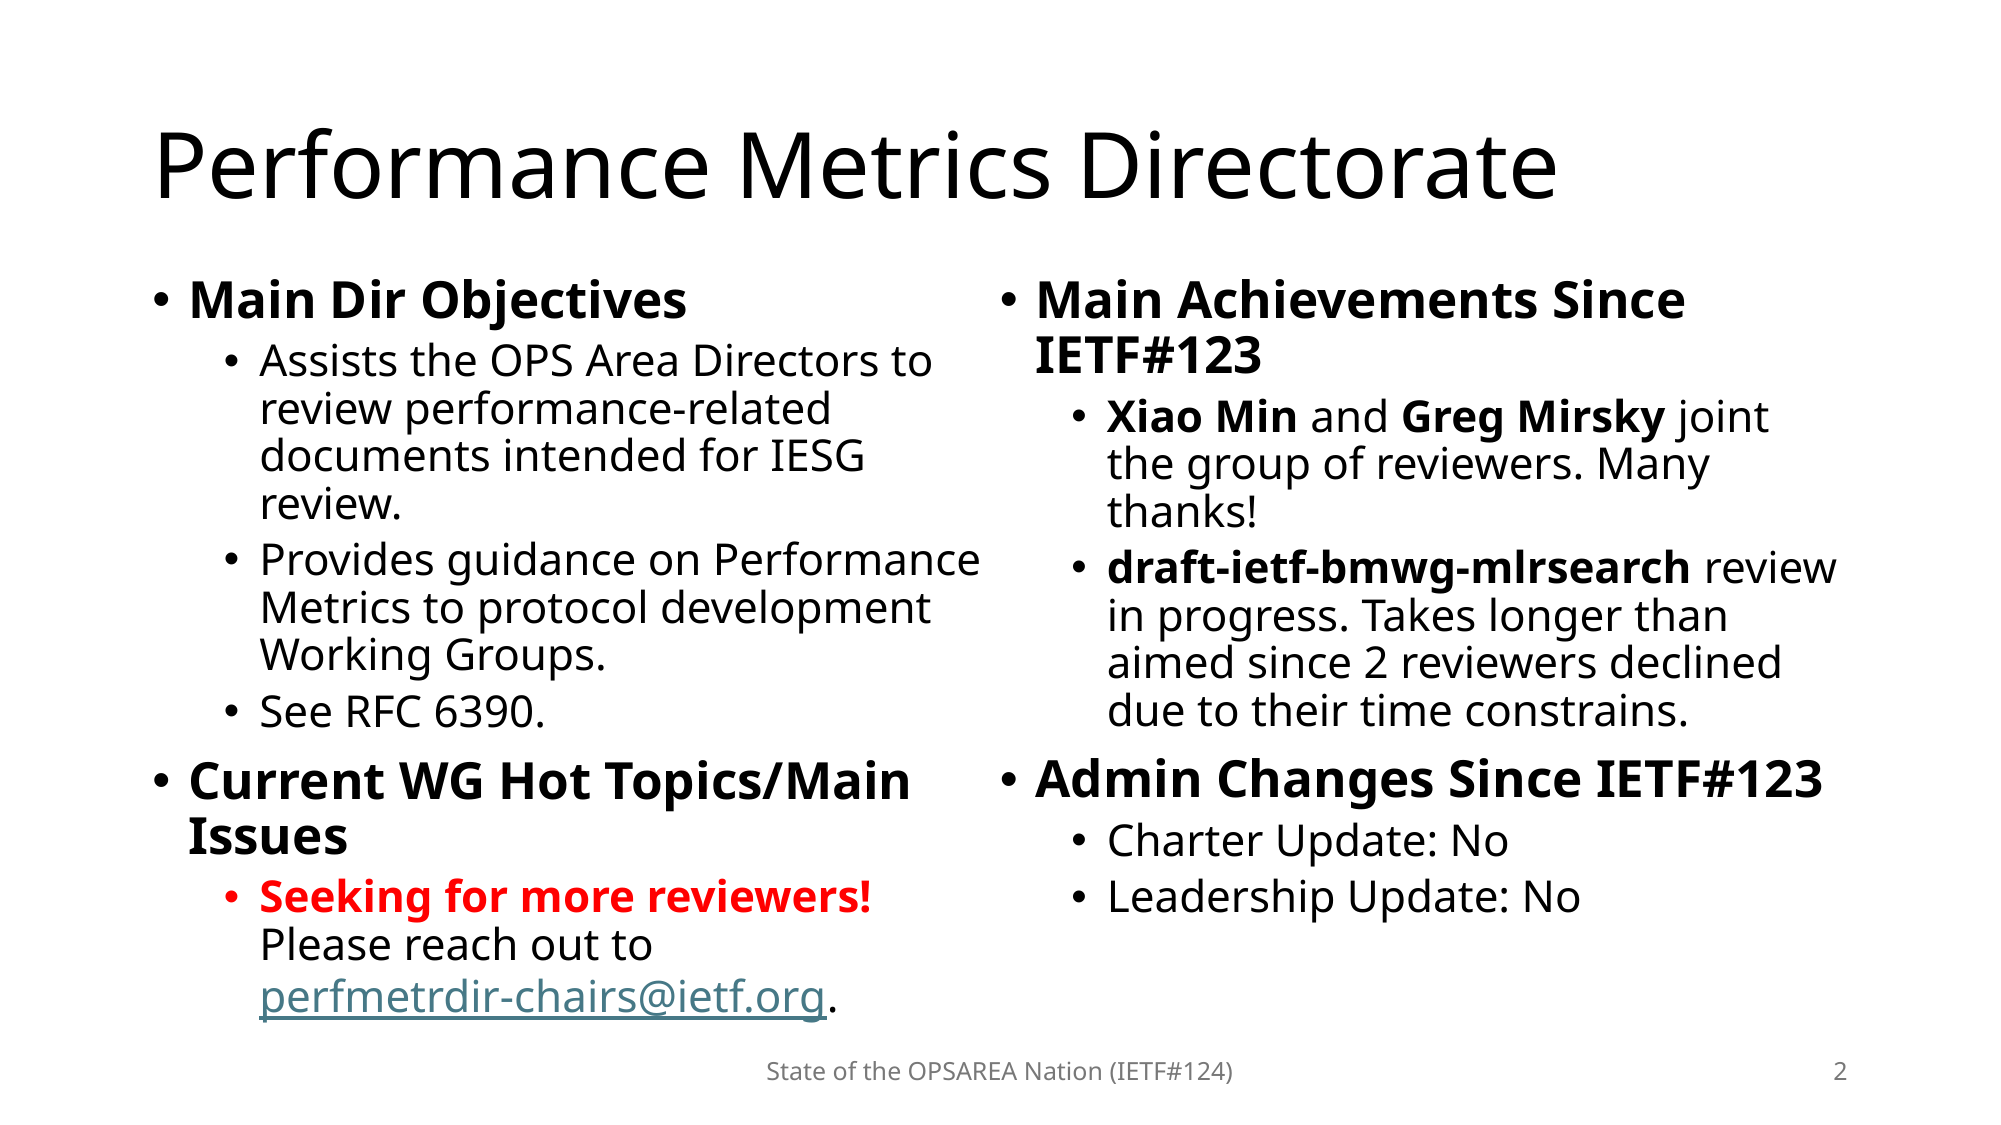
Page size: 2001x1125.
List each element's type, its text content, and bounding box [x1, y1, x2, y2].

list Main Dir Objectives Assists the OPS Area Directors to review performance-related documents intended for IESG review. Provides guidance on Performance Metrics to protocol development Working Groups. See RFC 6390. Current WG Hot Topics/Main Issues Seeking for more reviewers! Please reach out to perfmetrdir-chairs@ietf.org. Main Achievements Since IETF#123 Xiao Min and Greg Mirsky joint the group of reviewers. Many thanks! draft-ietf-bmwg-mlrsearch review in progress. Takes longer than aimed since 2 reviewers declined due to their time constrains. Admin Changes Since IETF#123 Charter Update: No Leadership Update: No [137, 266, 1863, 1043]
title Performance Metrics Directorate [137, 59, 1863, 266]
slide_number 2 [1412, 1042, 1863, 1103]
footer State of the OPSAREA Nation (IETF#124) [662, 1042, 1338, 1103]
